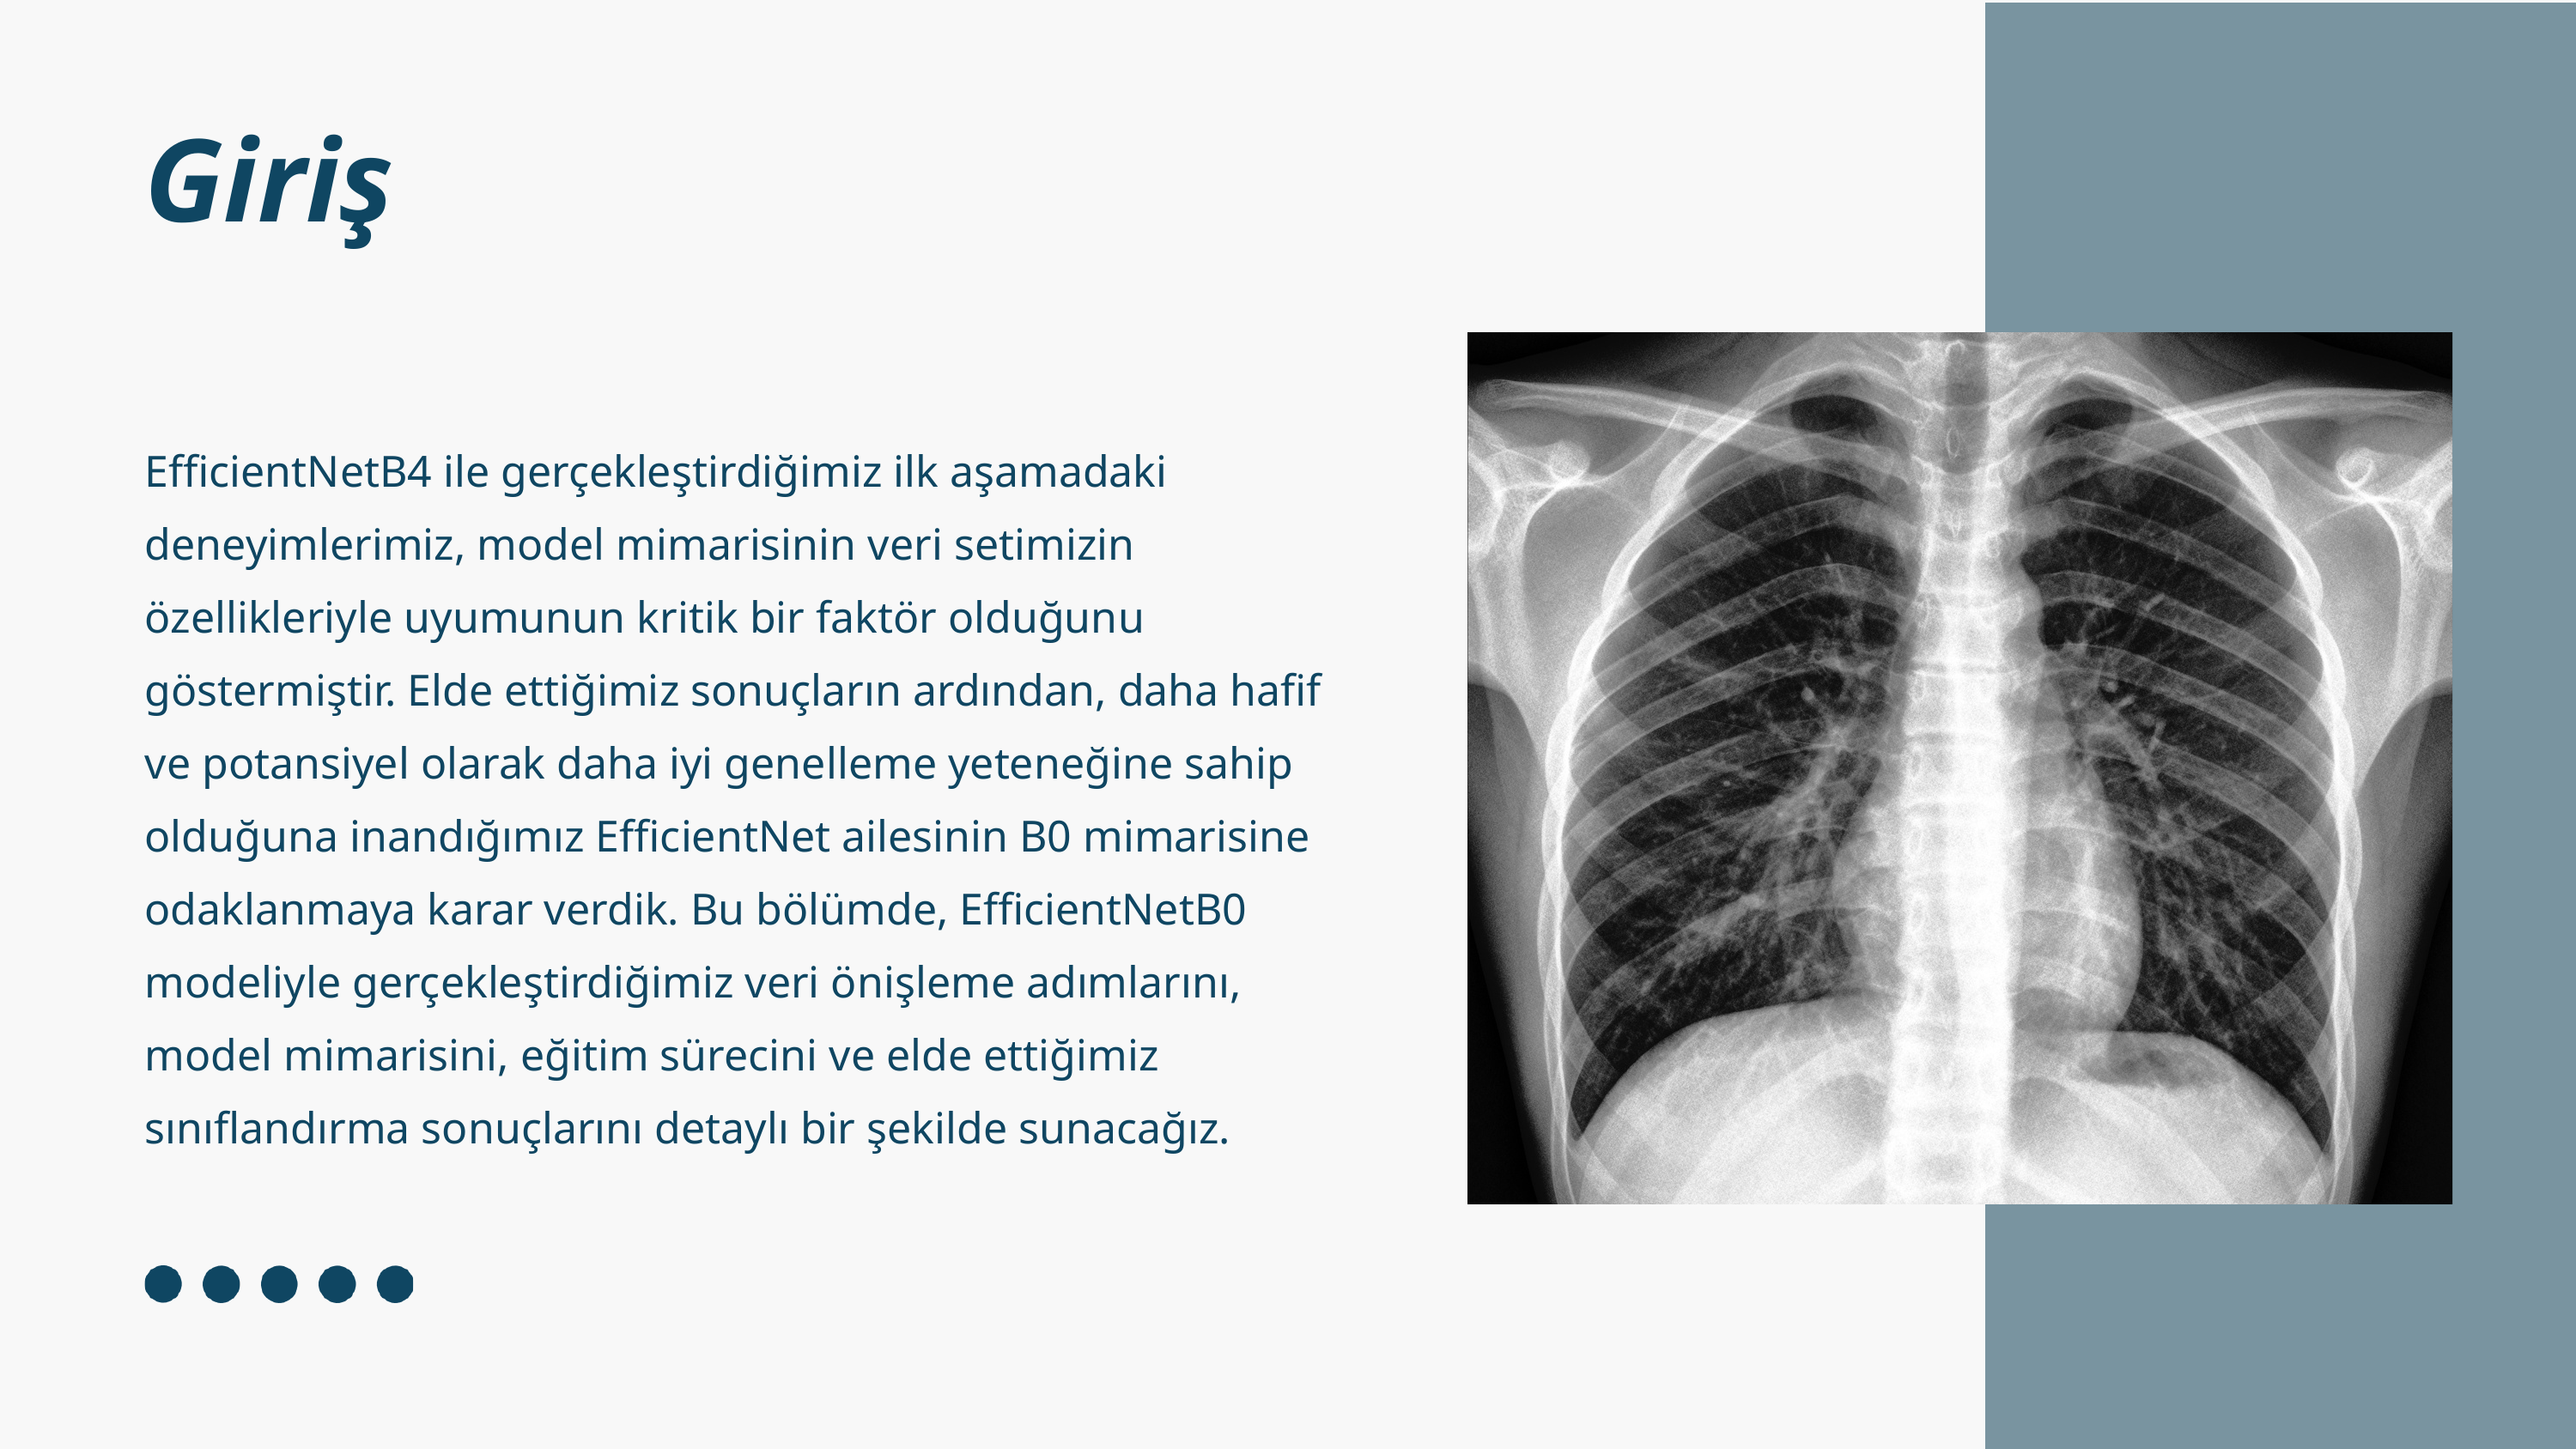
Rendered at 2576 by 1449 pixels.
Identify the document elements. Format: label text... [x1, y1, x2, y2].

text_box [1467, 332, 1981, 1205]
text_box [144, 1264, 414, 1304]
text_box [1984, 2, 2576, 1449]
text_box EfficientNetB4 ile gerçekleştirdiğimiz ilk aşamadaki deneyimlerimiz, model mimarisinin veri setimizin özellikleriyle uyumunun kritik bir faktör olduğunu göstermiştir. Elde ettiğimiz sonuçların ardından, daha hafif ve potansiyel olarak daha iyi genelleme yeteneğine sahip olduğuna inandığımız EfficientNet ailesinin B0 mimarisine odaklanmaya karar verdik. Bu bölümde, EfficientNetB0 modeliyle gerçekleştirdiğimiz veri önişleme adımlarını, model mimarisini, eğitim sürecini ve elde ettiğimiz sınıflandırma sonuçlarını detaylı bir şekilde sunacağız. [144, 422, 1345, 1153]
text_box Giriş [144, 84, 1468, 246]
